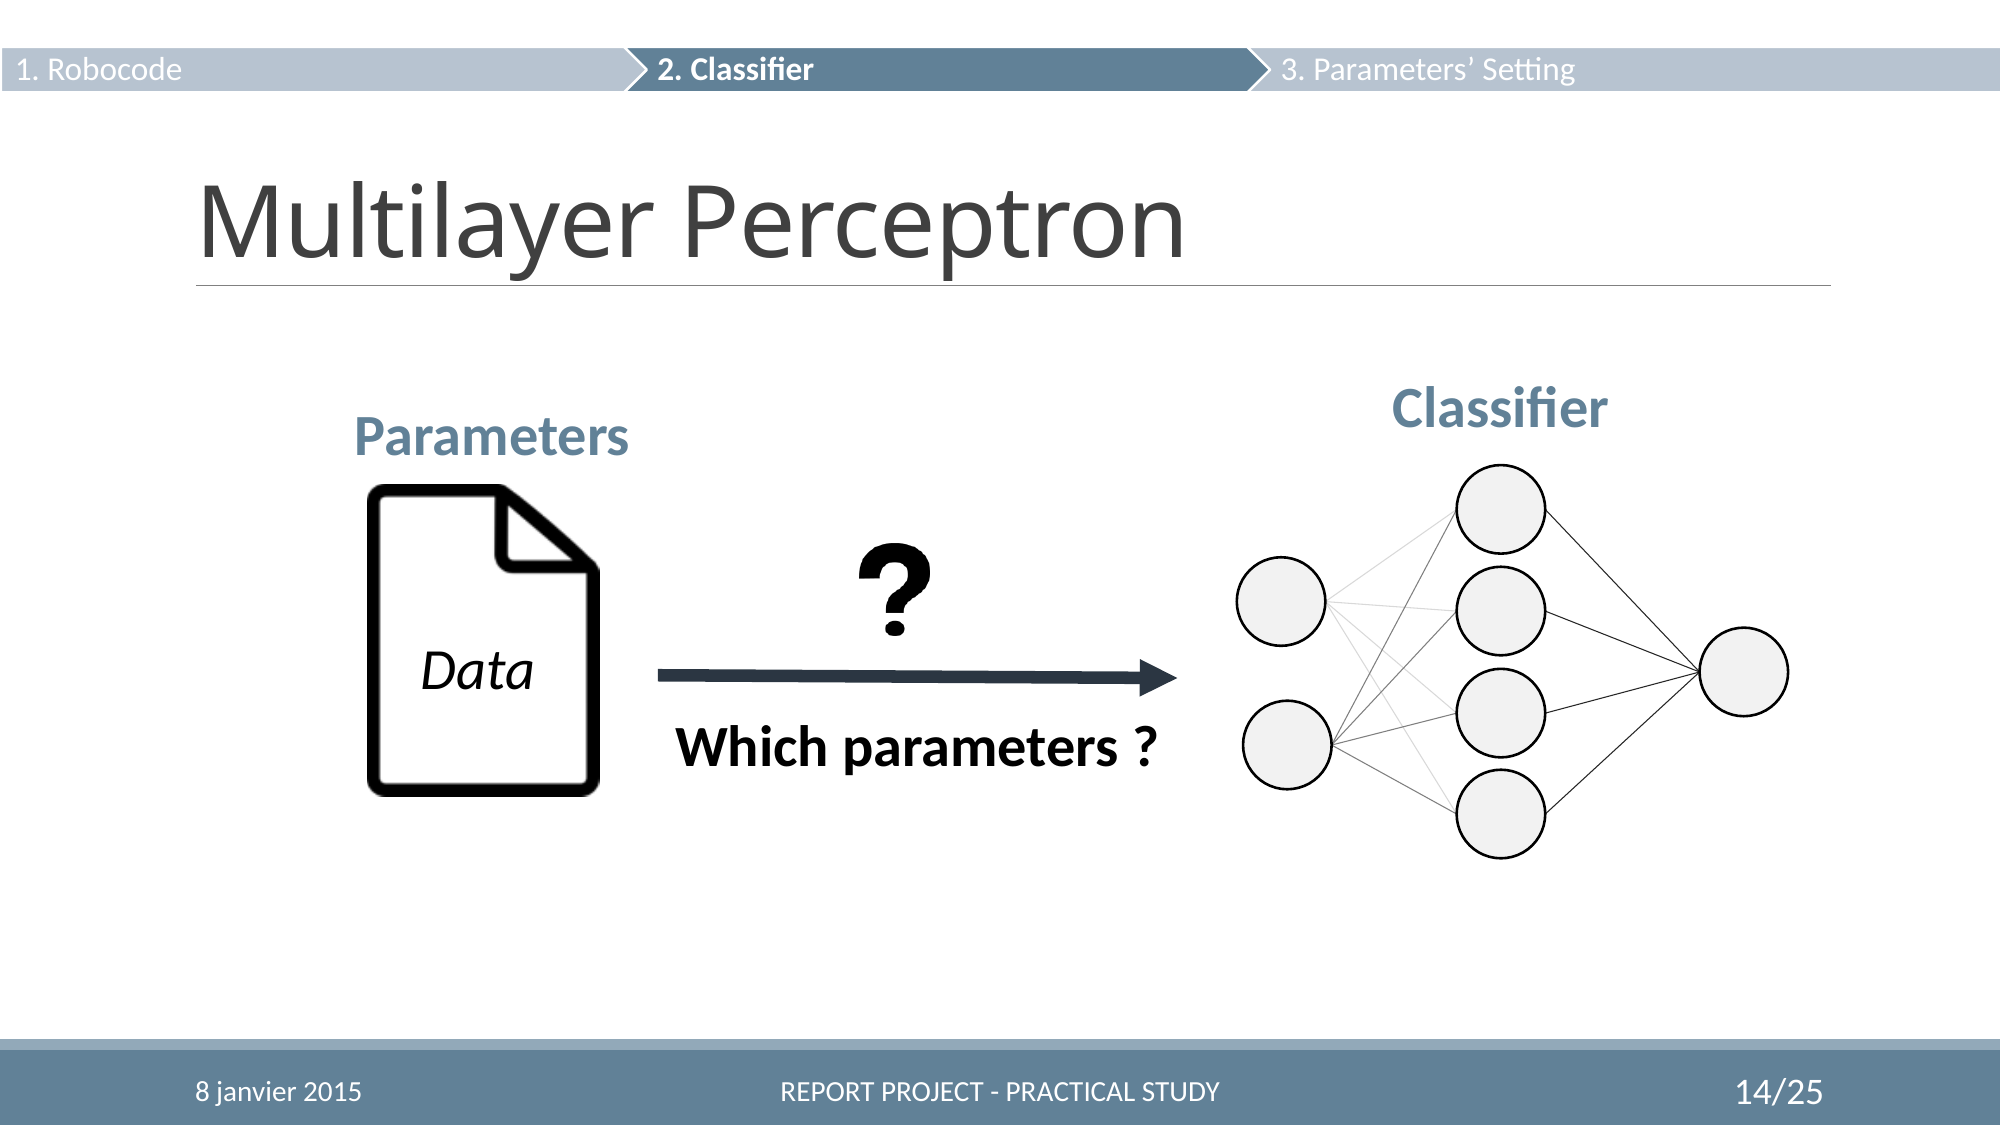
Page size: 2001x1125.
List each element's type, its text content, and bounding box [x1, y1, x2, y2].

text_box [657, 674, 1178, 679]
footer Report projeCt - PRACTICAL STUDY [604, 1059, 1396, 1120]
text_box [1236, 464, 1789, 859]
title Multilayer Perceptron [180, 103, 1916, 285]
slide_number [180, 1059, 586, 1120]
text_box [367, 483, 600, 798]
text_box Parameters [340, 389, 658, 475]
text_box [0, 46, 2000, 94]
picture [858, 543, 931, 637]
slide_number 14/25 [1624, 1059, 1840, 1120]
text_box Classifier [1342, 361, 1660, 446]
text_box Which parameters ? [660, 701, 1175, 786]
